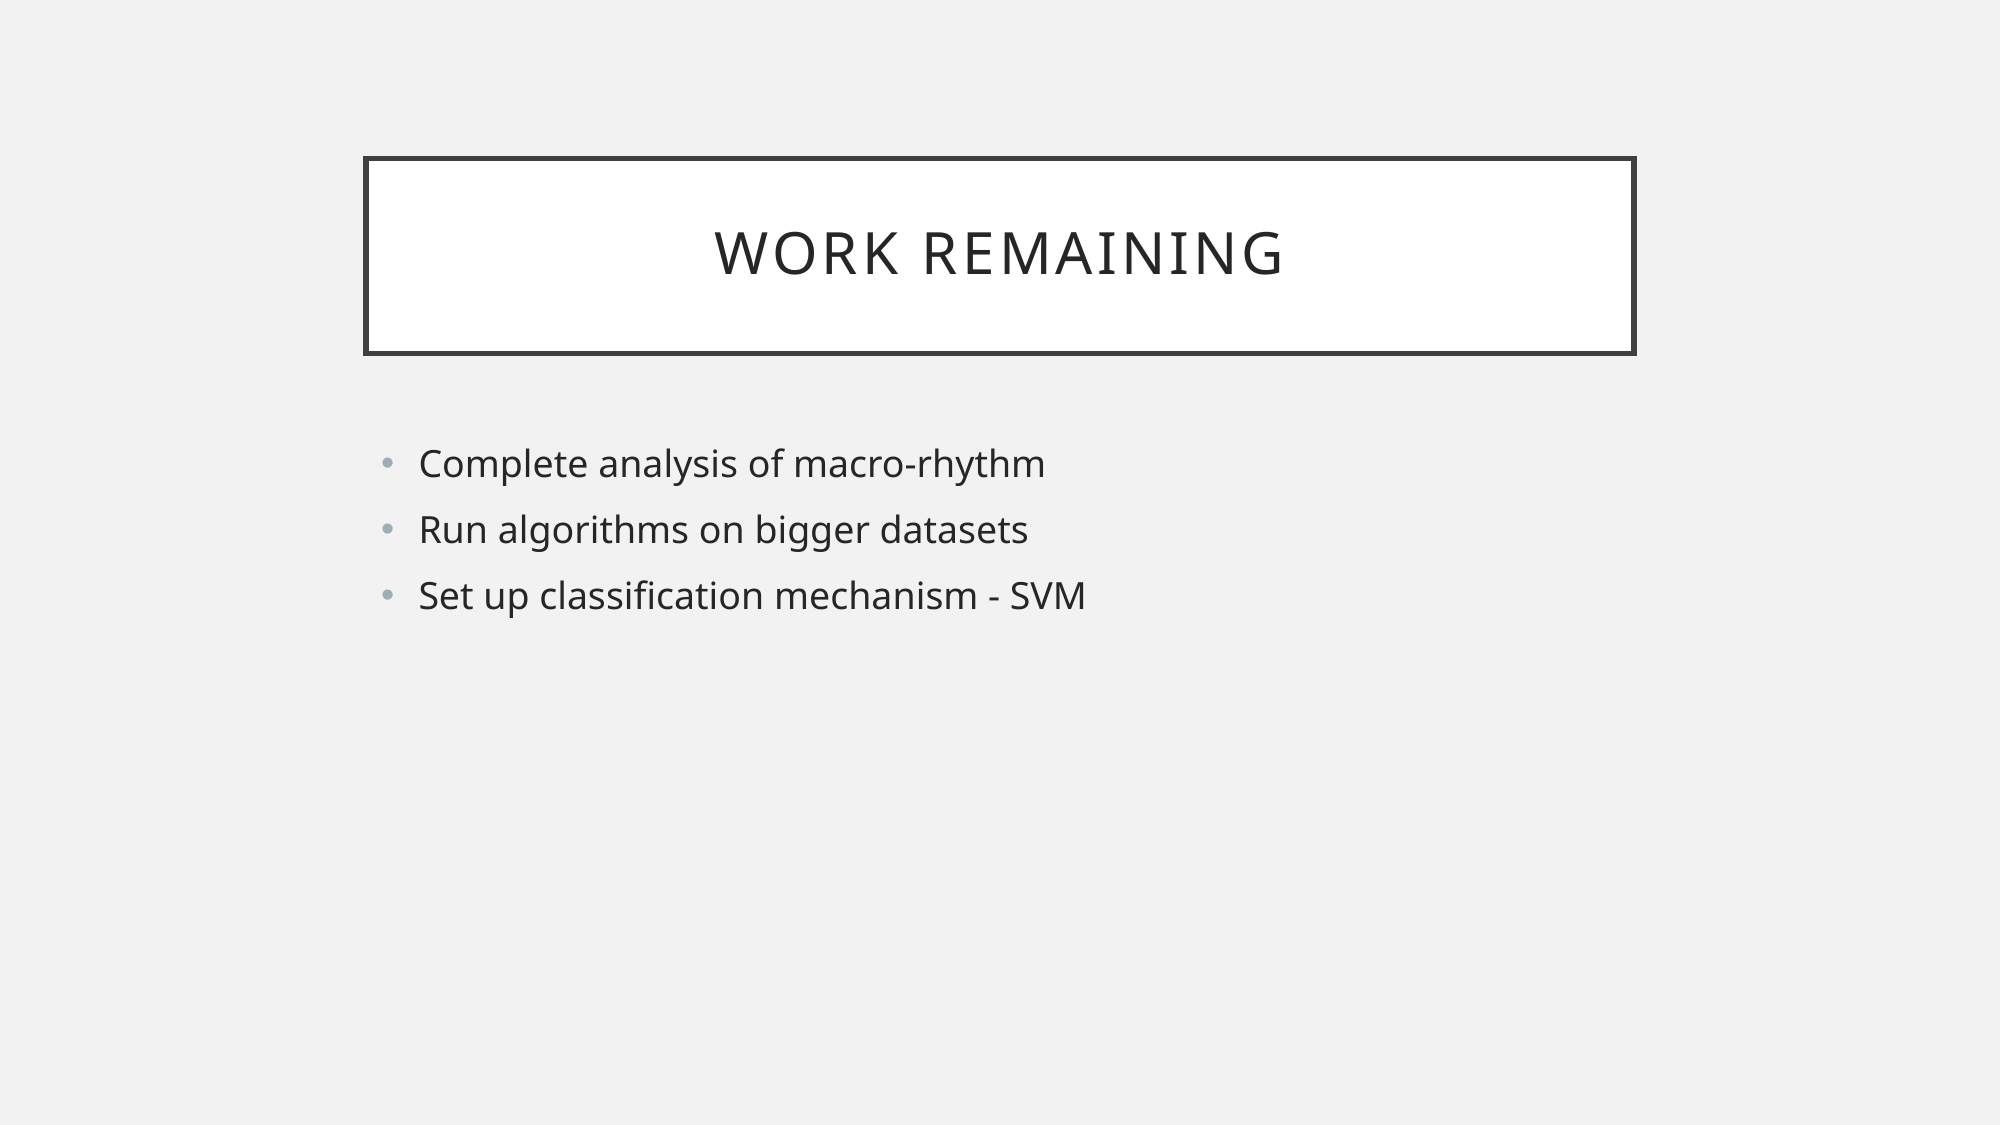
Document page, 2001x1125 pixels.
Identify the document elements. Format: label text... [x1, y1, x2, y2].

list Complete analysis of macro-rhythm Run algorithms on bigger datasets Set up classification mechanism - SVM [366, 432, 1634, 942]
title Work remaining [363, 156, 1637, 356]
